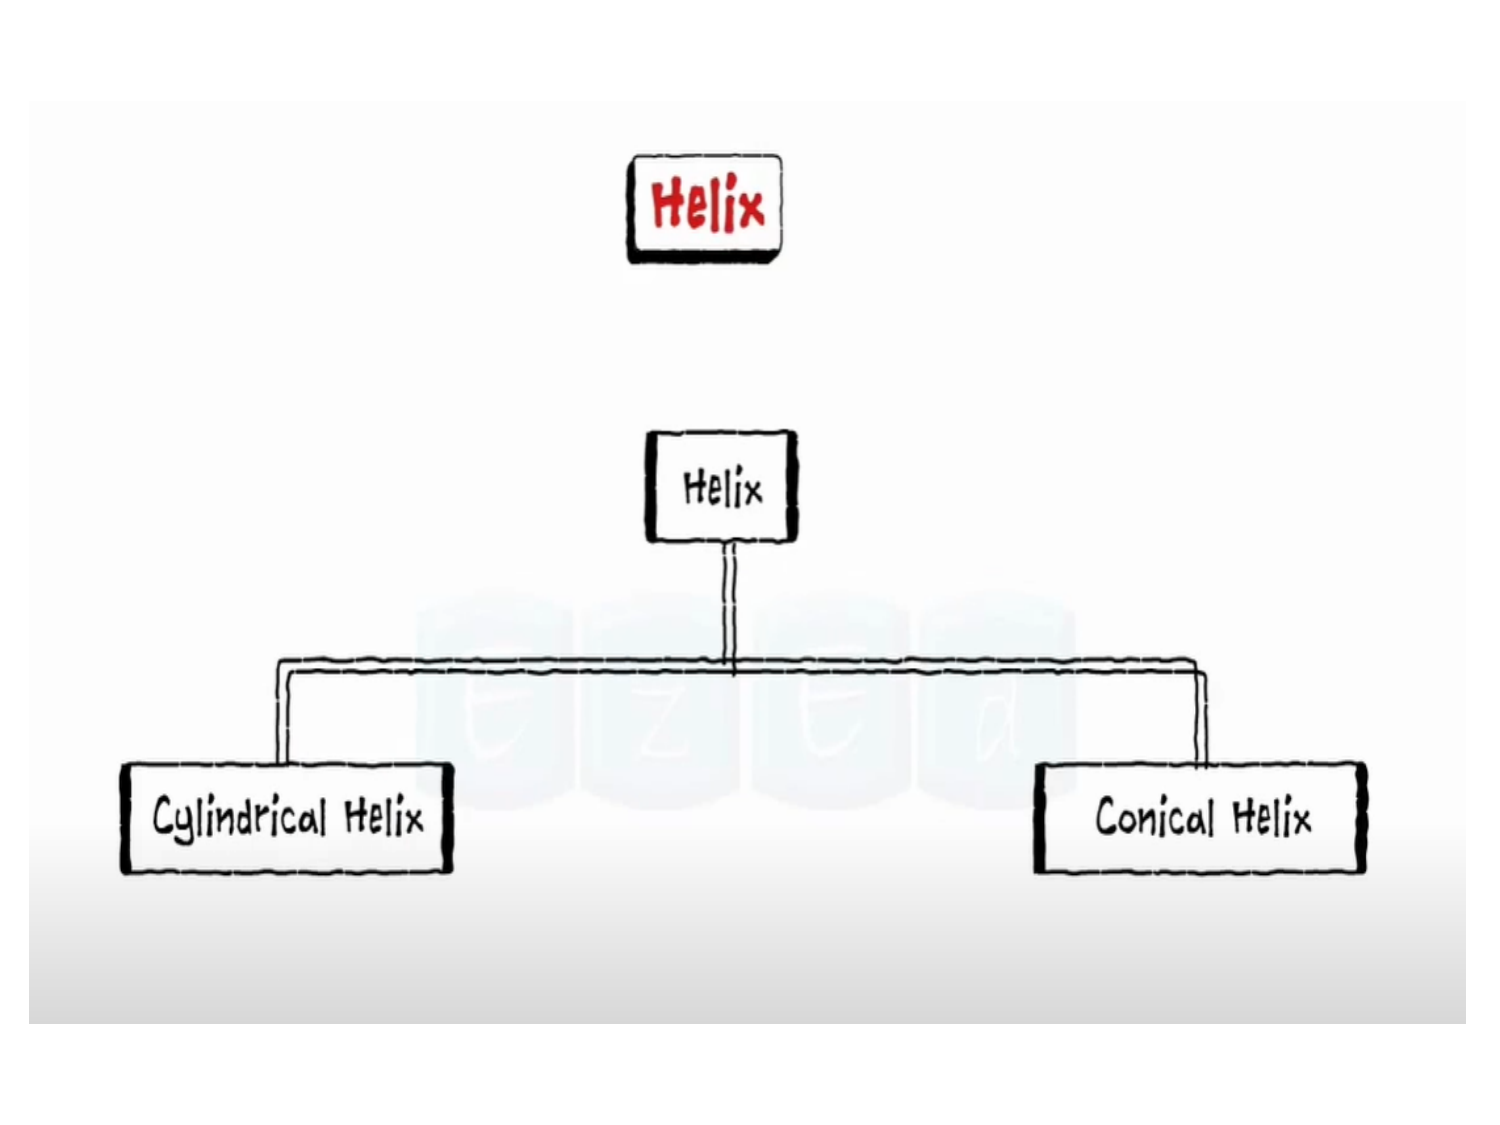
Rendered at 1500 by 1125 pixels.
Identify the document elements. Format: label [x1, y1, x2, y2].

picture [29, 101, 1466, 1024]
